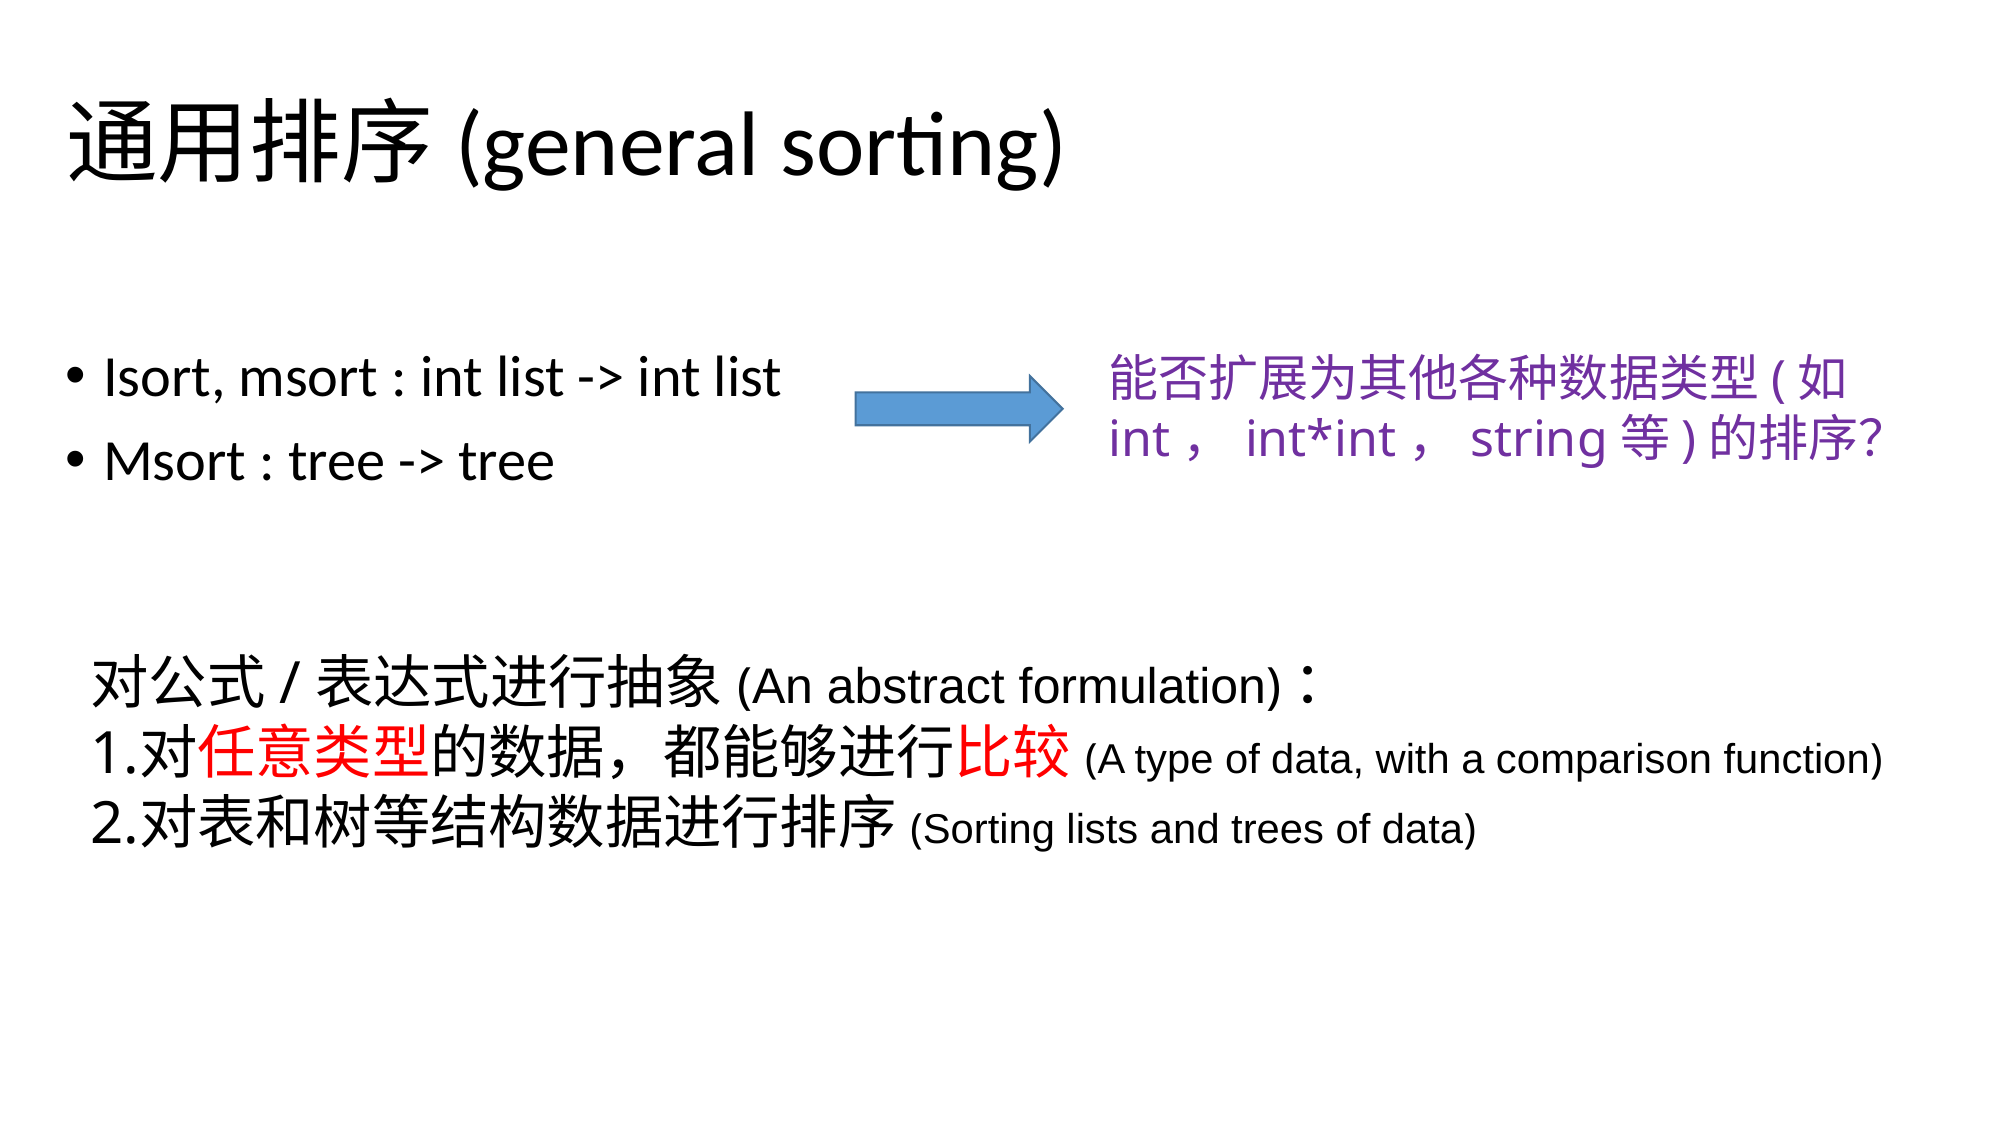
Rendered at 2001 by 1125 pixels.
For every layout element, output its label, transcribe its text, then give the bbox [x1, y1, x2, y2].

title 通用排序(general sorting) [50, 36, 1777, 255]
text_box [854, 373, 1065, 445]
text_box 对公式/表达式进行抽象(An abstract formulation)： 对任意类型的数据，都能够进行比较(A type of data, with a comparison function) 对表和树等结构数据进行排序(Sorting lists and trees of data) [76, 638, 1933, 863]
text_box Isort, msort : int list -> int list Msort : tree -> tree [51, 339, 966, 497]
text_box 能否扩展为其他各种数据类型(如int，int*int，string等)的排序？ [1094, 338, 1984, 474]
